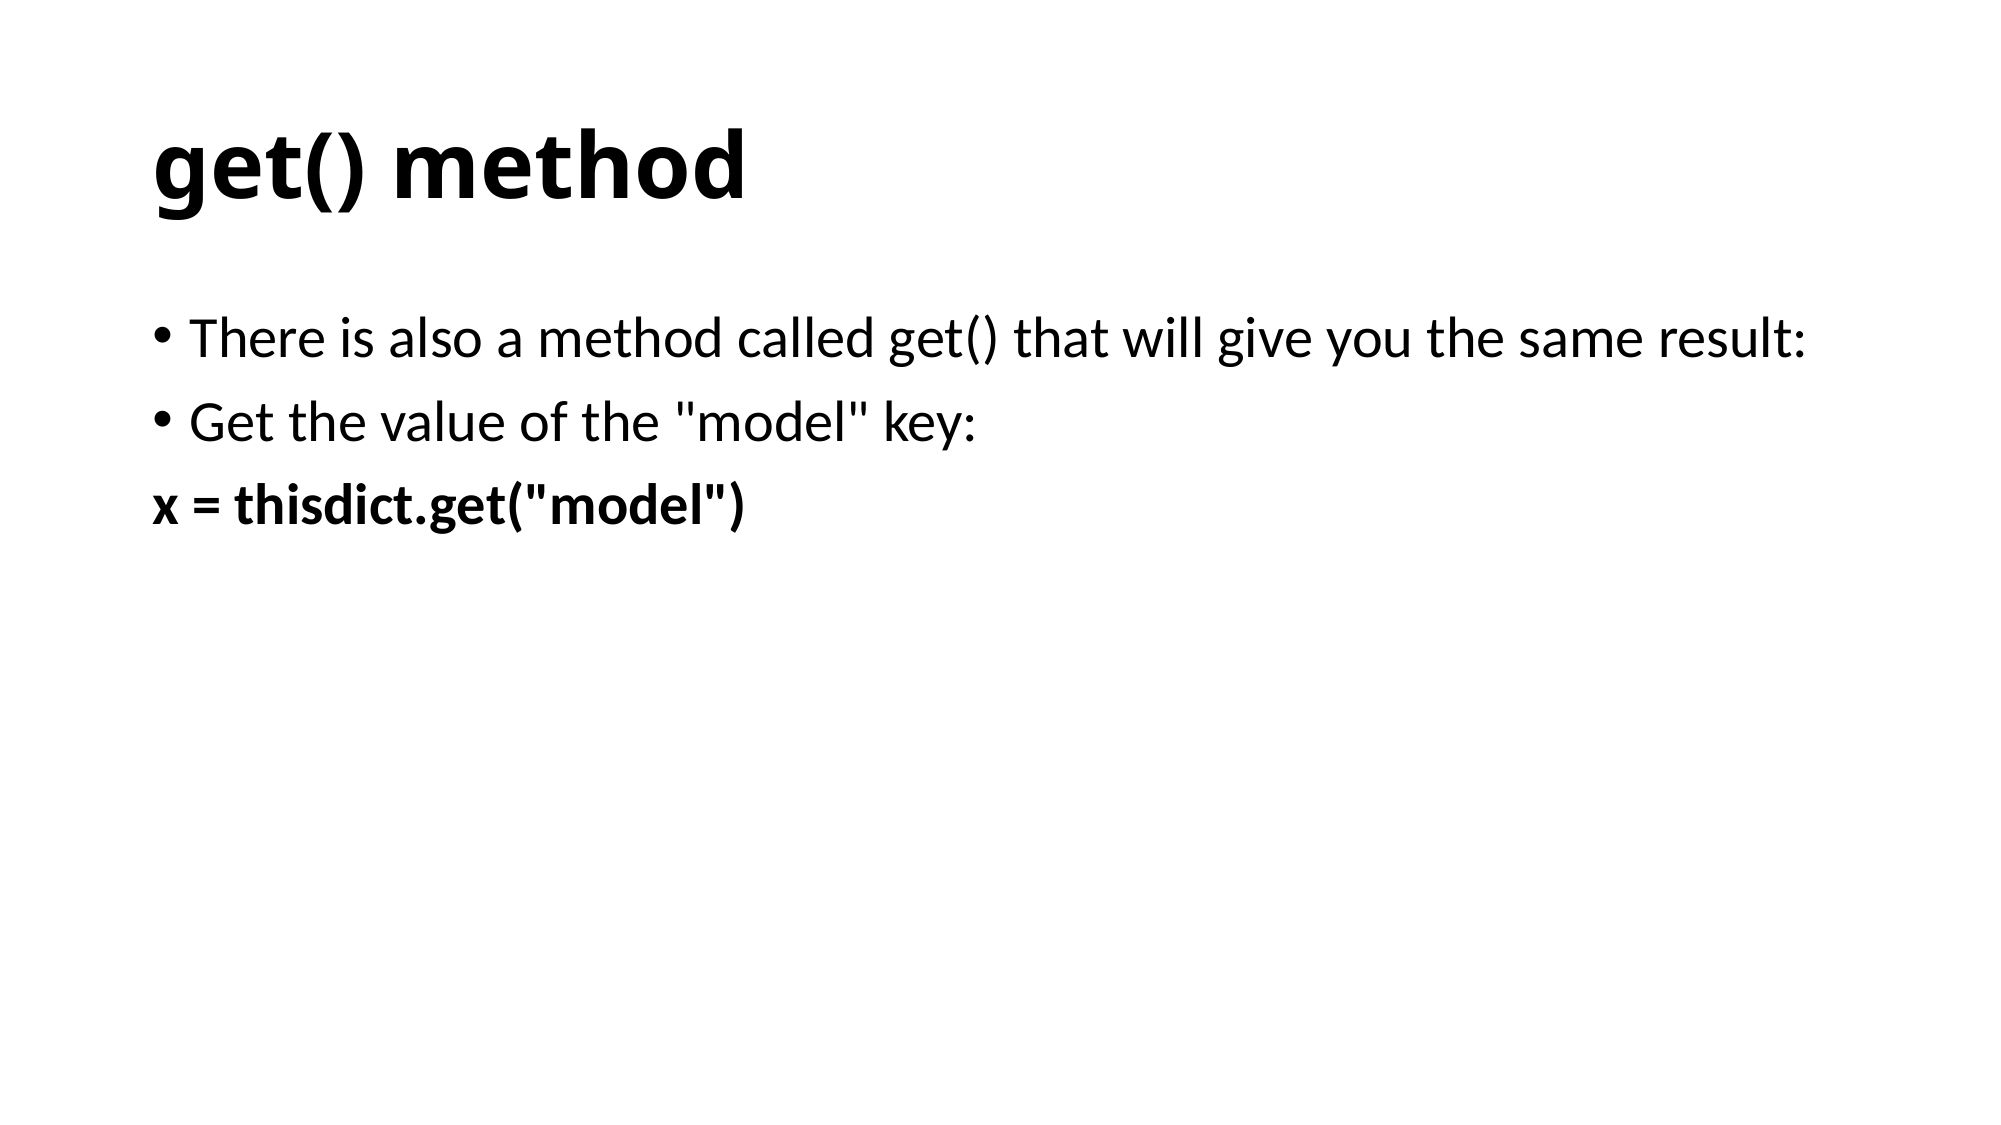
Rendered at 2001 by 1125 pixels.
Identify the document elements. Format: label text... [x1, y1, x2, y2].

title get() method [137, 59, 1863, 278]
list There is also a method called get() that will give you the same result: Get the value of the "model" key: x = thisdict.get("model") [137, 299, 1863, 1014]
